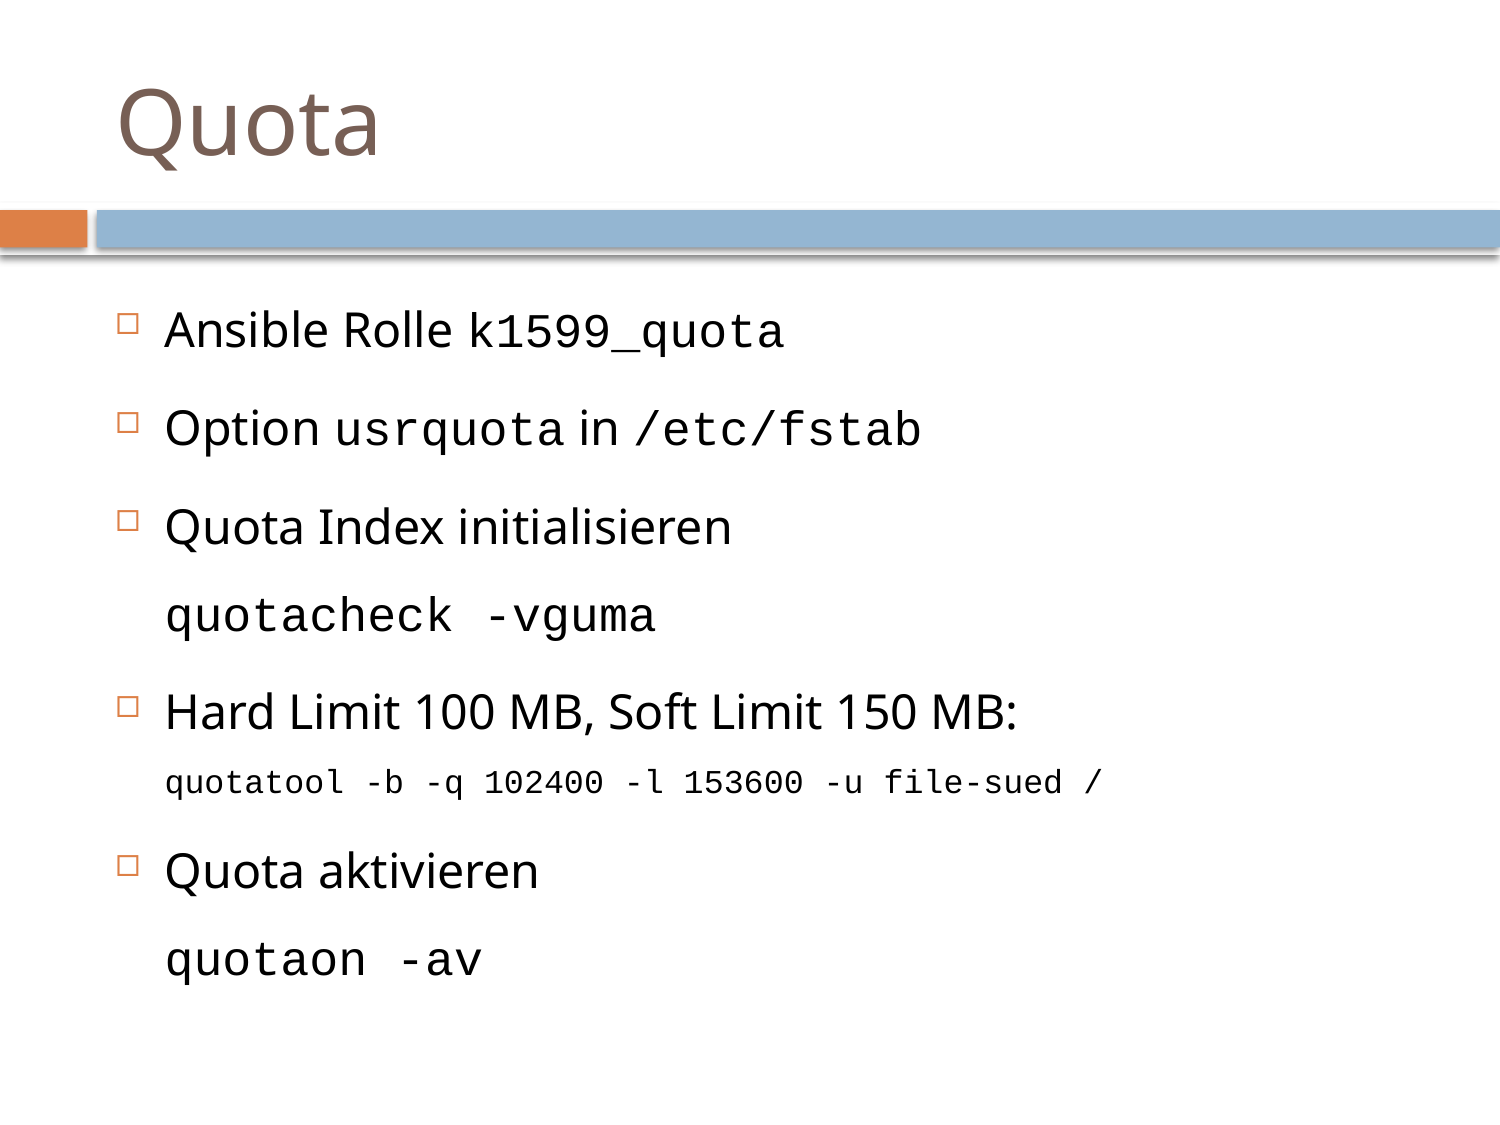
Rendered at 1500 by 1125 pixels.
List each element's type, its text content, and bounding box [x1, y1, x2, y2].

list Ansible Rolle k1599_quota Option usrquota in /etc/fstab Quota Index initialisieren quotacheck -vguma Hard Limit 100 MB, Soft Limit 150 MB: quotatool -b -q 102400 -l 153600 -u file-sued / Quota aktivieren quotaon -av [100, 262, 1438, 1000]
title Quota [100, 37, 1438, 200]
